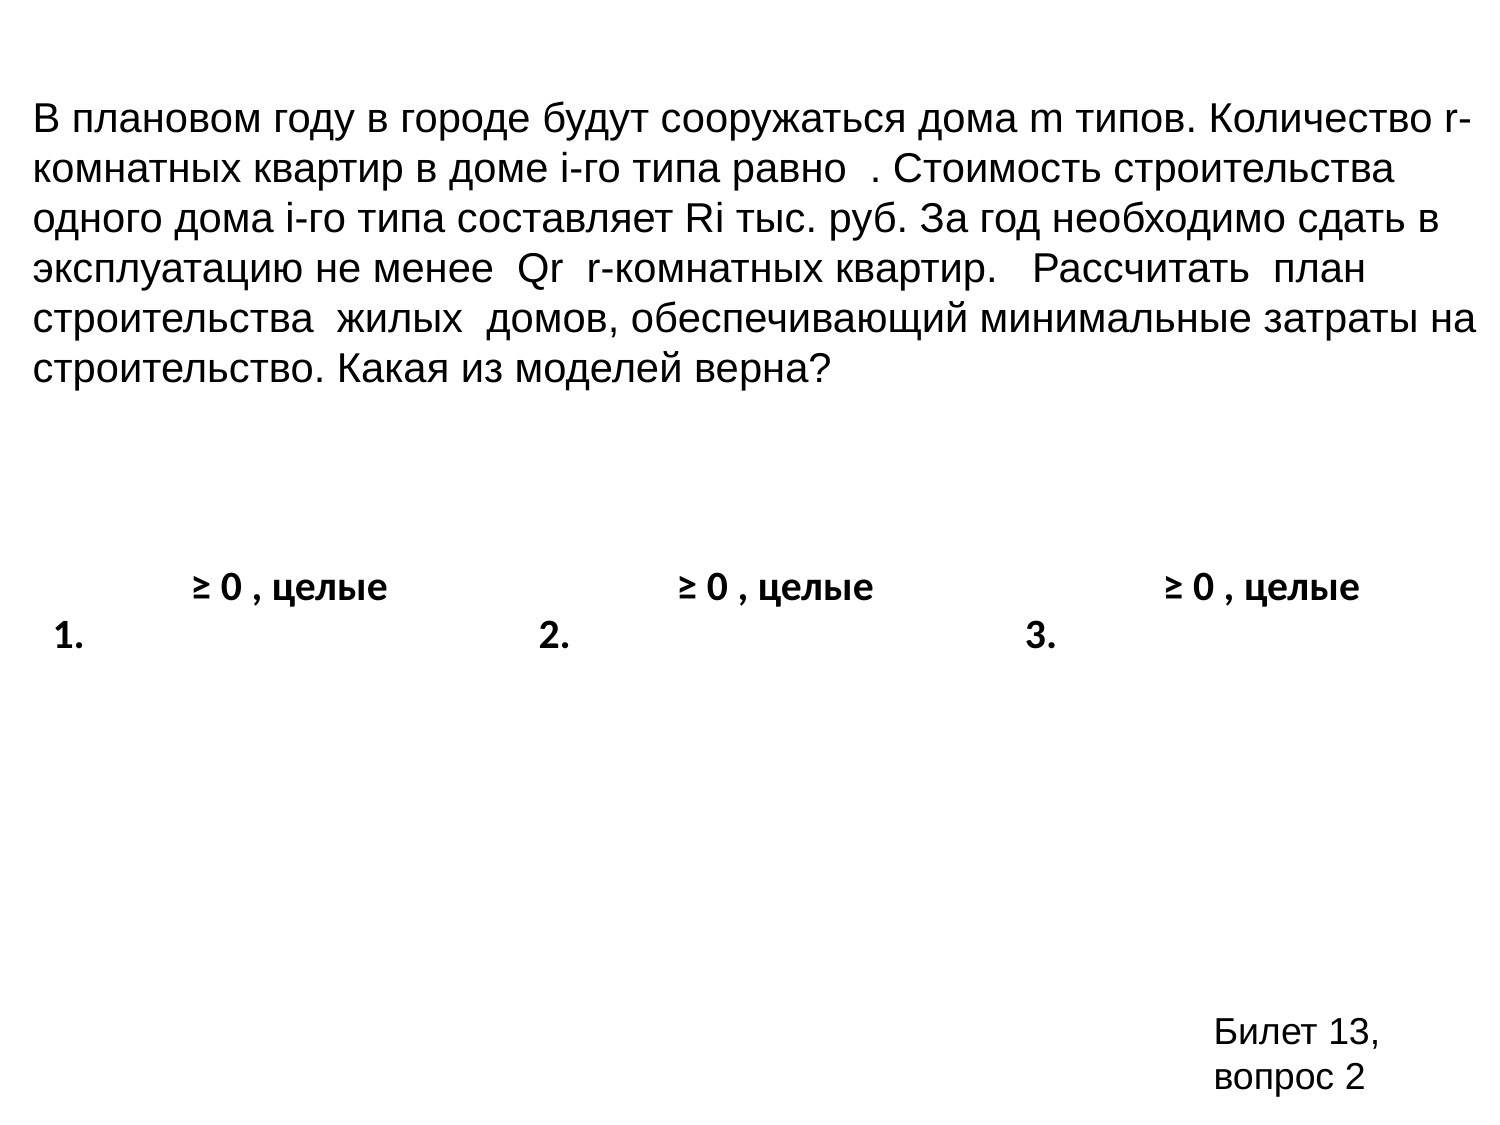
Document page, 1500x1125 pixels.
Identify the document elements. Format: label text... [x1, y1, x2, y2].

text_box Билет 13, вопрос 2 [1198, 999, 1424, 1105]
